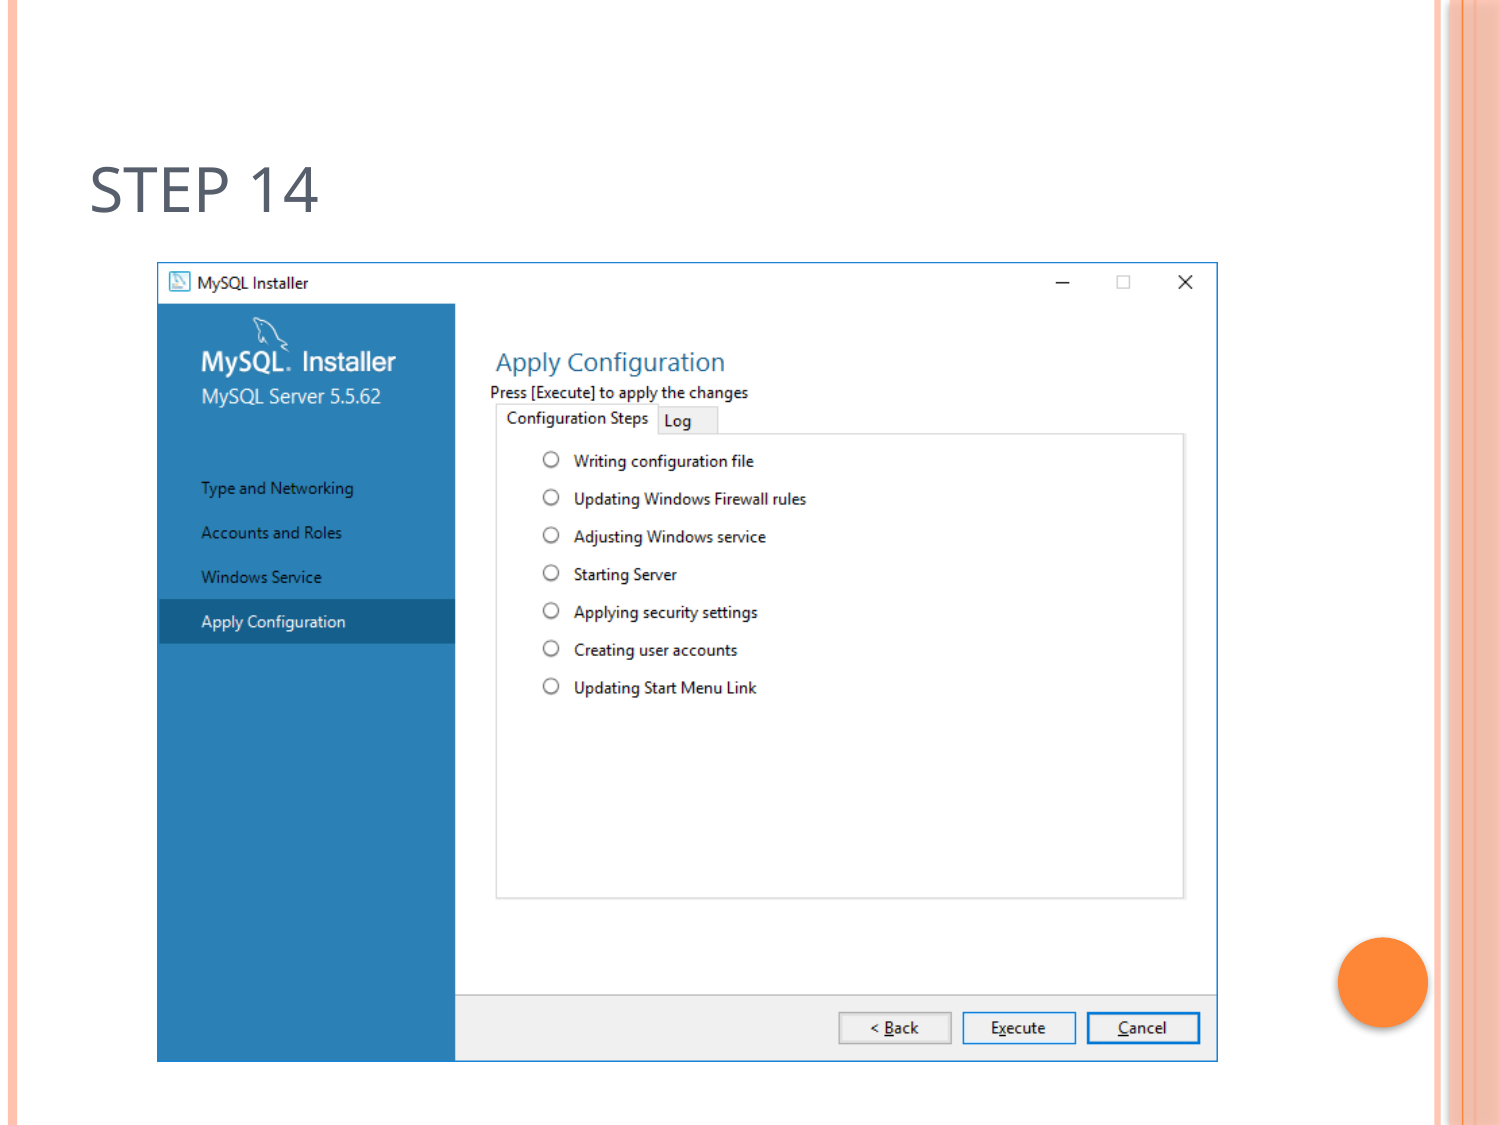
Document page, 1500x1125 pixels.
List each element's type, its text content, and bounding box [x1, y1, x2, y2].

title Step 14 [75, 45, 1300, 233]
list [157, 261, 1218, 1063]
